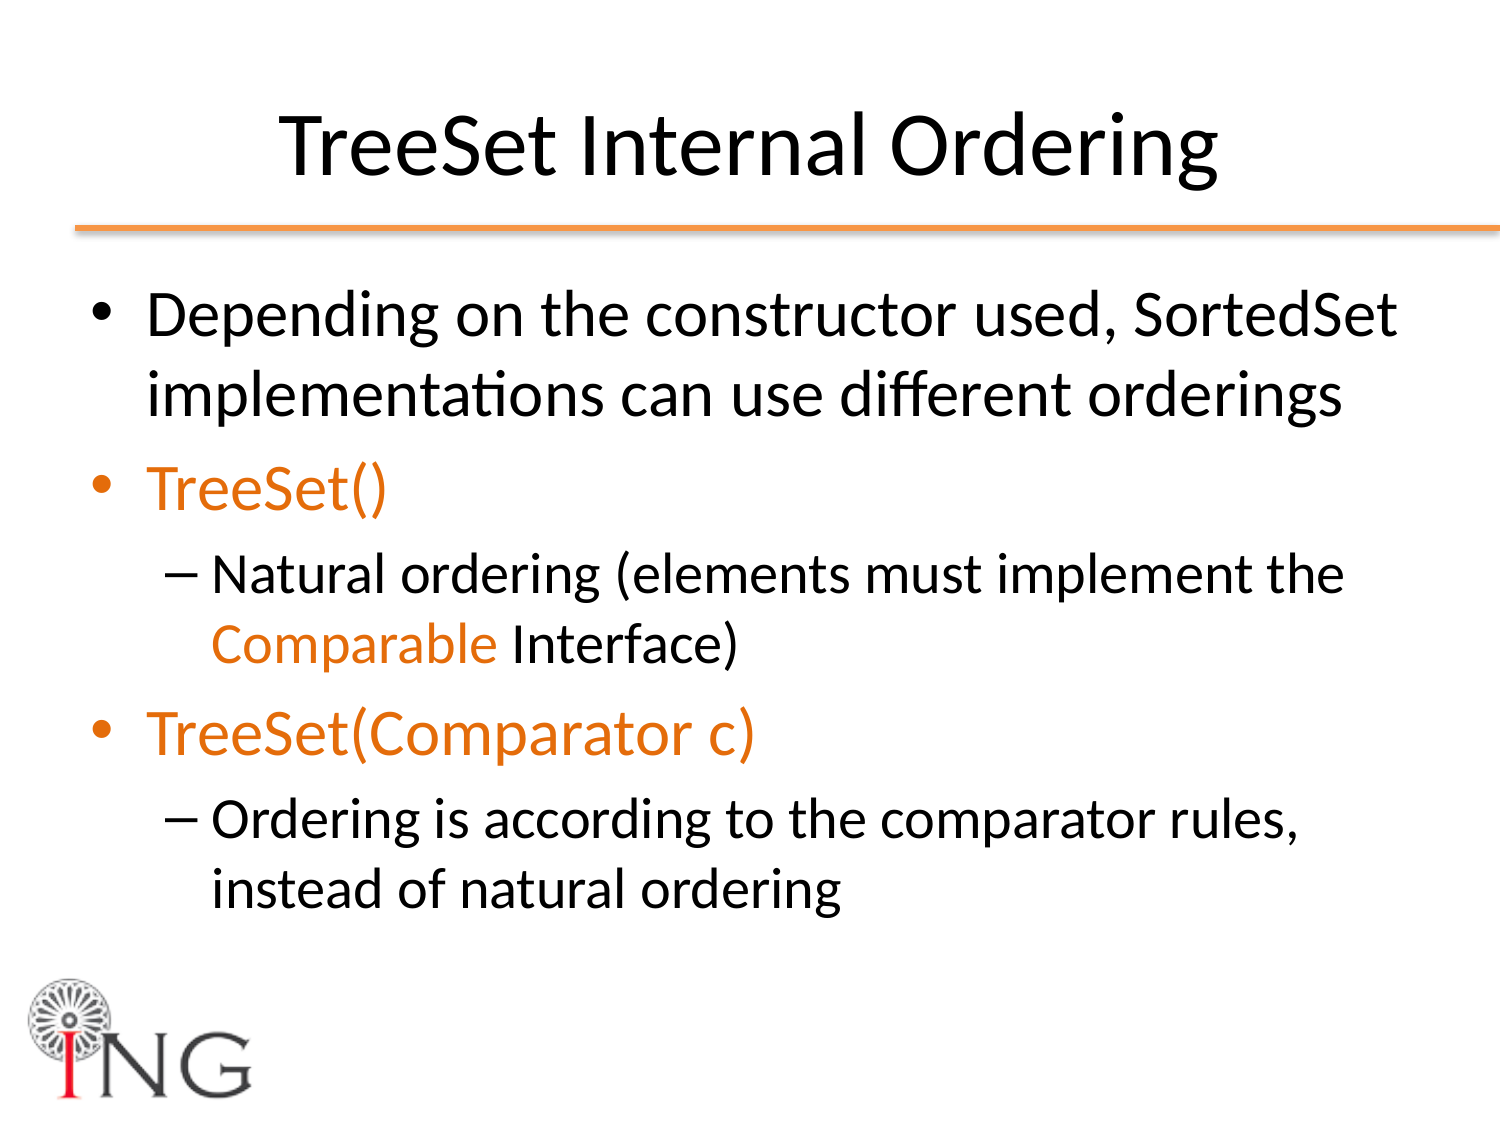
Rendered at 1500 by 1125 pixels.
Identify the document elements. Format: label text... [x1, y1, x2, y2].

picture [3, 956, 281, 1125]
title TreeSet Internal Ordering [75, 45, 1425, 233]
list Depending on the constructor used, SortedSet implementations can use different orderings TreeSet() Natural ordering (elements must implement the Comparable Interface) TreeSet(Comparator c) Ordering is according to the comparator rules, instead of natural ordering [75, 262, 1425, 1005]
